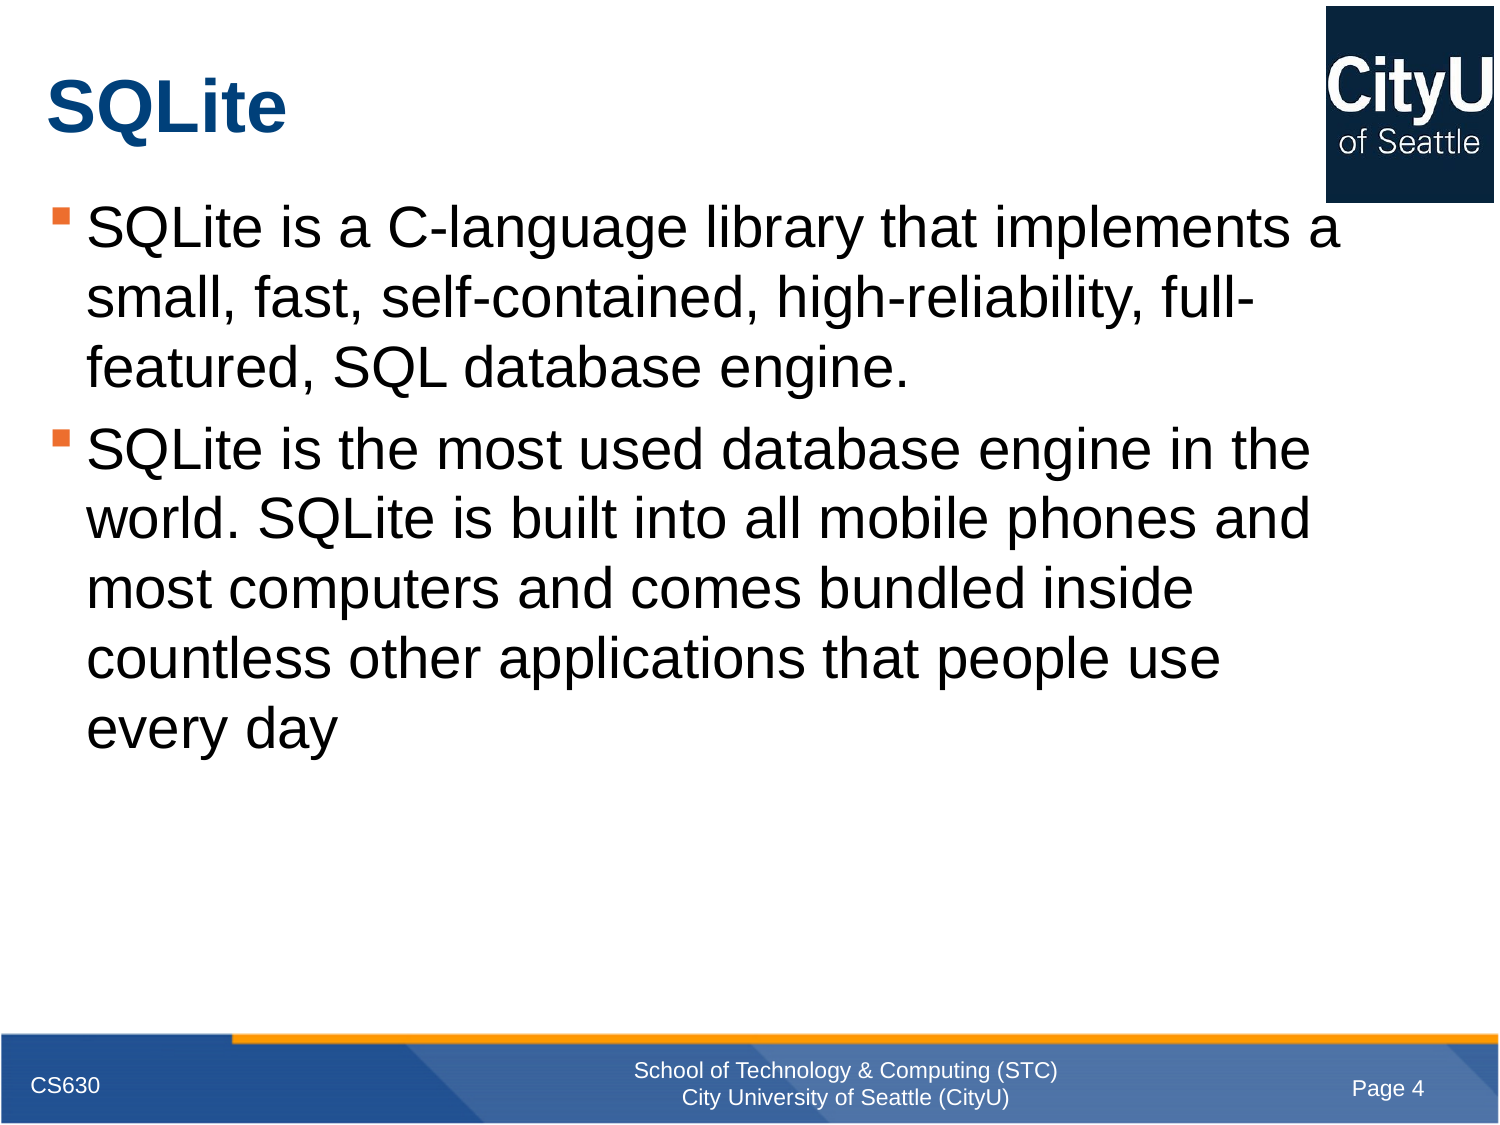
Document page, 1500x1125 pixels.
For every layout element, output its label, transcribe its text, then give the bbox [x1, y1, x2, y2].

title SQLite [31, 49, 1394, 213]
picture [1326, 6, 1494, 203]
picture [0, 1032, 1500, 1125]
list SQLite is a C-language library that implements a small, fast, self-contained, high-reliability, full-featured, SQL database engine. SQLite is the most used database engine in the world. SQLite is built into all mobile phones and most computers and comes bundled inside countless other applications that people use every day [32, 181, 1395, 945]
